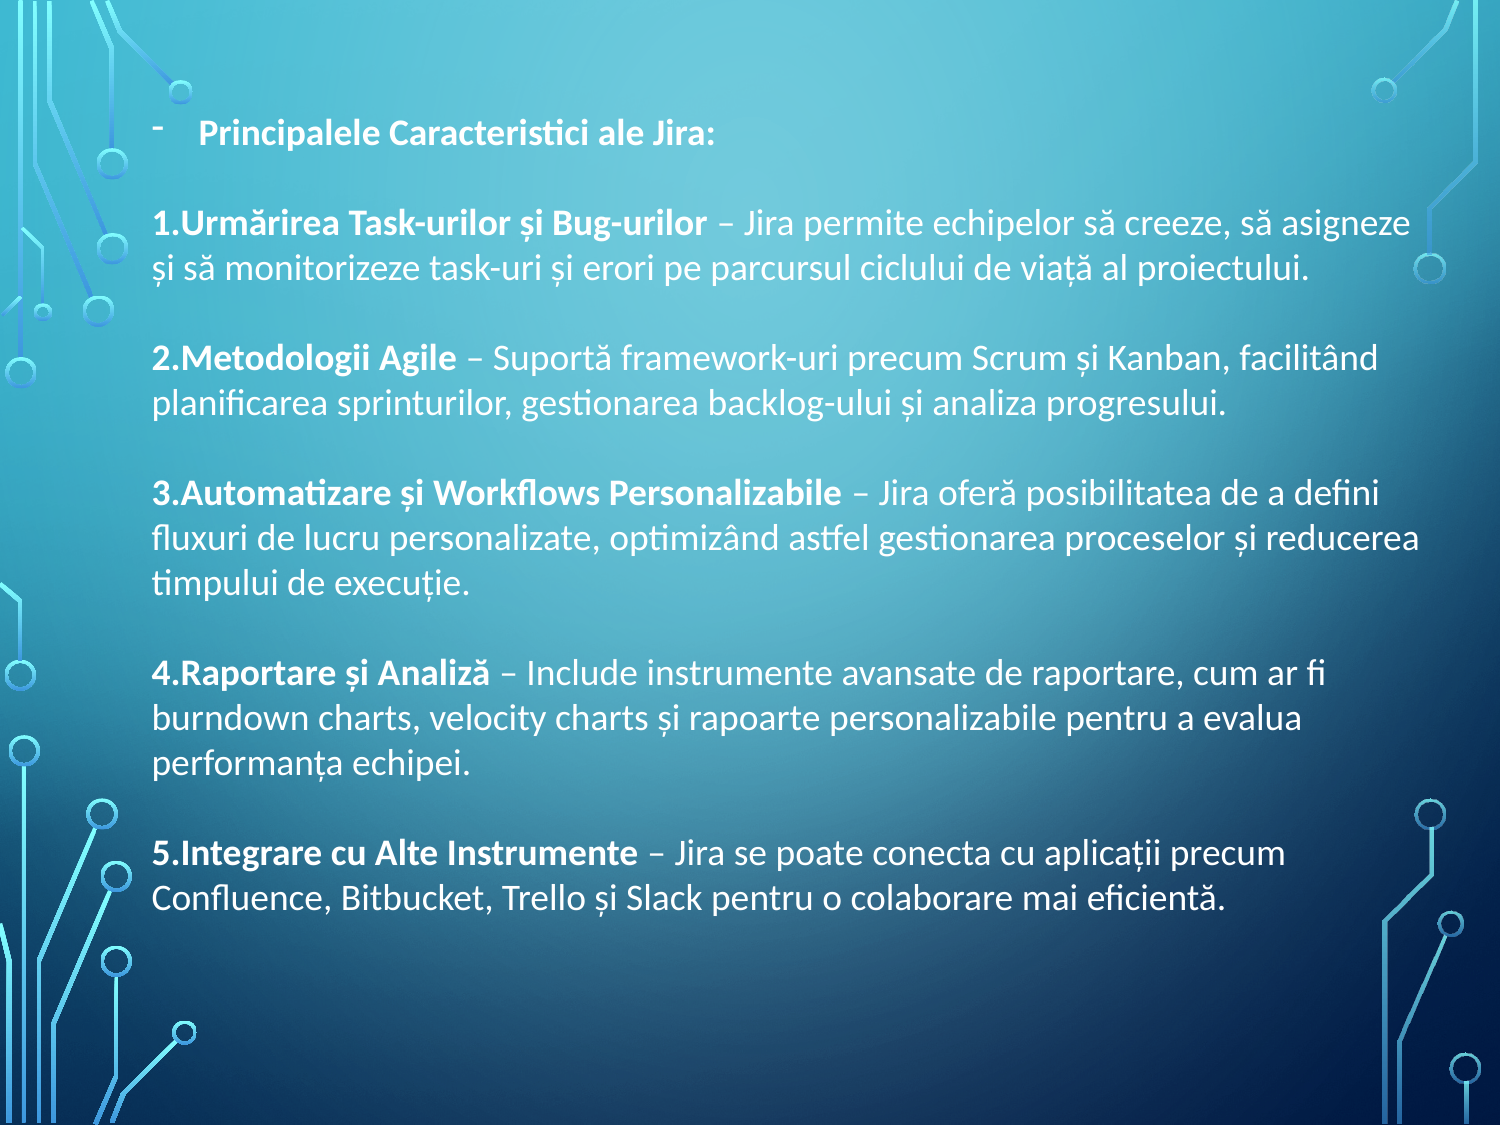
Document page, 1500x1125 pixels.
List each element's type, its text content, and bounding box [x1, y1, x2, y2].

text_box Principalele Caracteristici ale Jira: Urmărirea Task-urilor și Bug-urilor – Jira permite echipelor să creeze, să asigneze și să monitorizeze task-uri și erori pe parcursul ciclului de viață al proiectului. Metodologii Agile – Suportă framework-uri precum Scrum și Kanban, facilitând planificarea sprinturilor, gestionarea backlog-ului și analiza progresului. Automatizare și Workflows Personalizabile – Jira oferă posibilitatea de a defini fluxuri de lucru personalizate, optimizând astfel gestionarea proceselor și reducerea timpului de execuție. Raportare și Analiză – Include instrumente avansate de raportare, cum ar fi burndown charts, velocity charts și rapoarte personalizabile pentru a evalua performanța echipei. Integrare cu Alte Instrumente – Jira se poate conecta cu aplicații precum Confluence, Bitbucket, Trello și Slack pentru o colaborare mai eficientă. [136, 100, 1455, 971]
